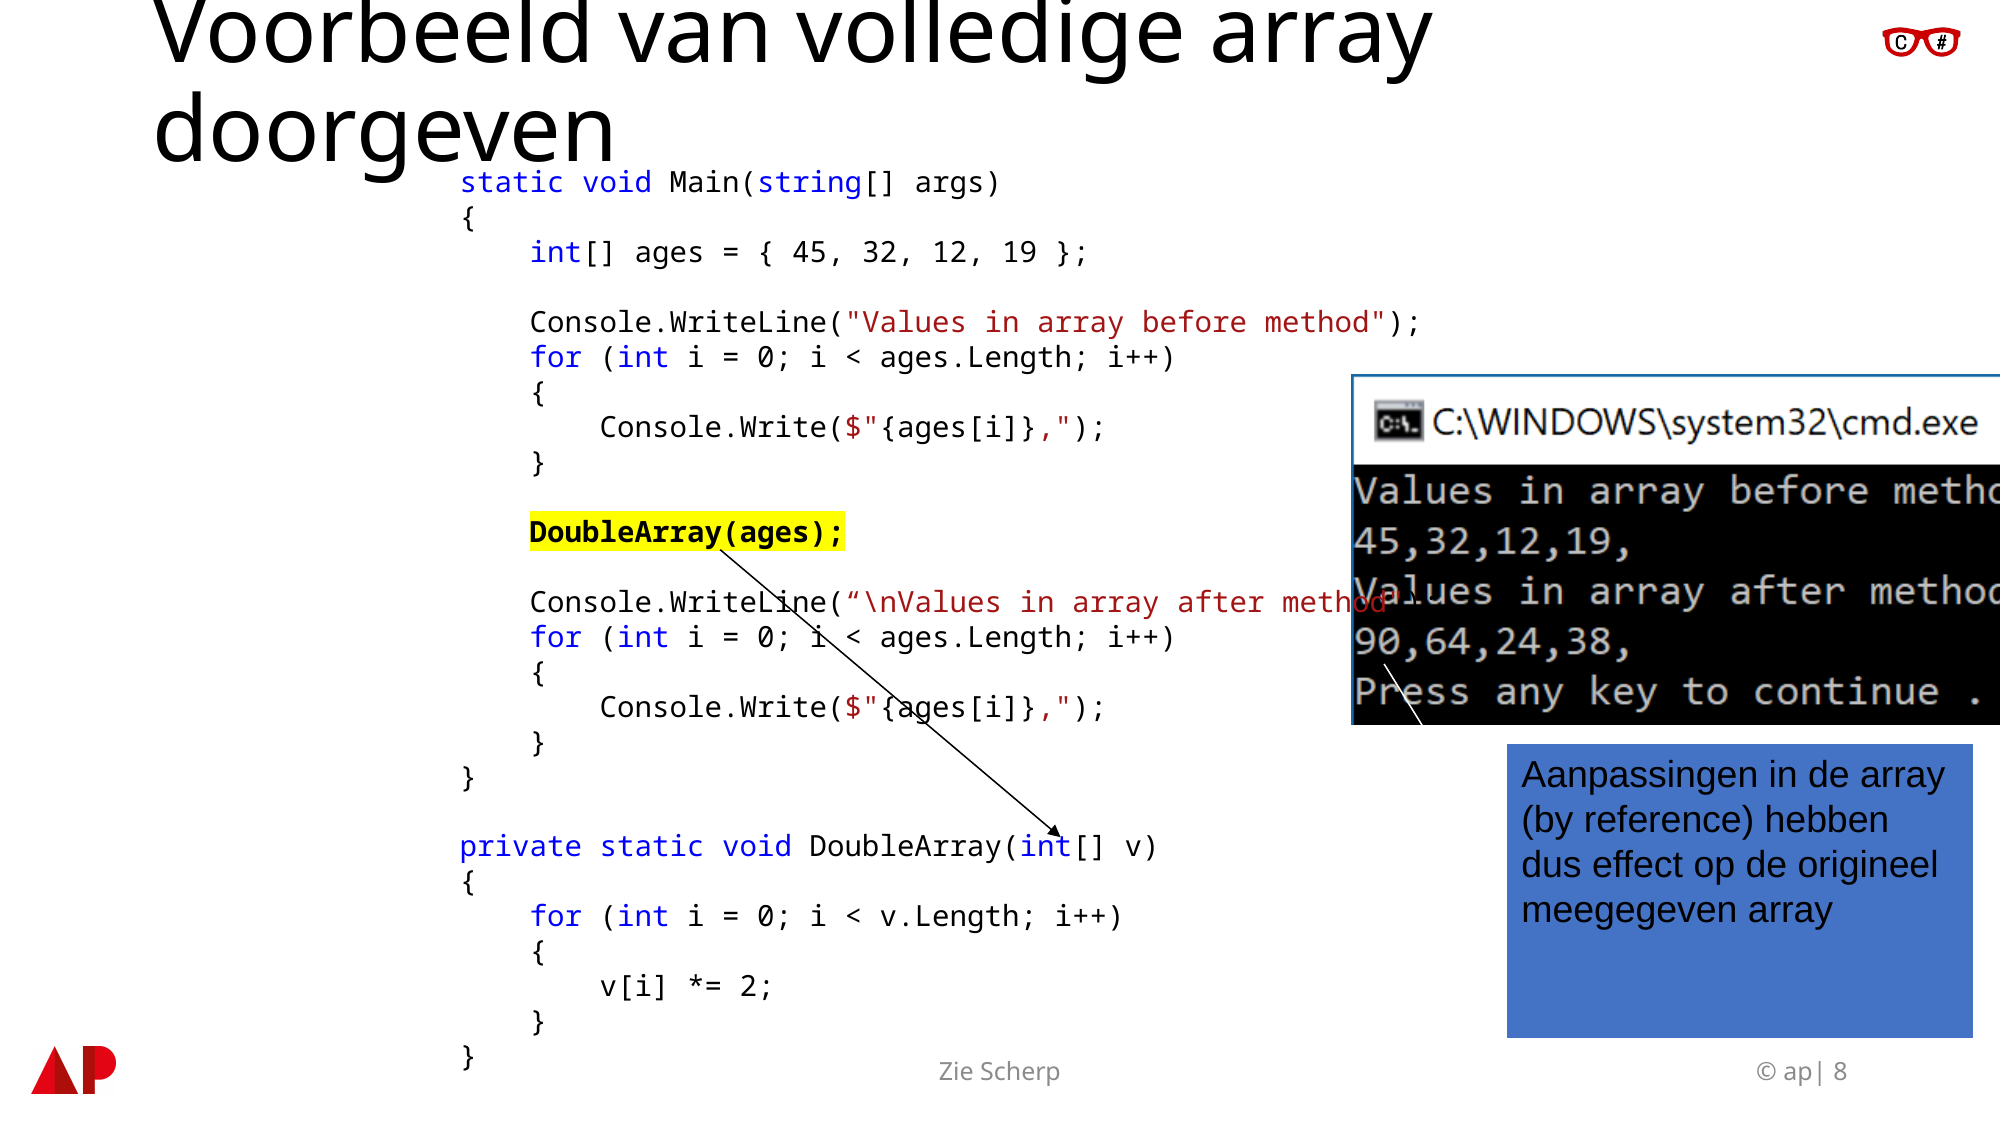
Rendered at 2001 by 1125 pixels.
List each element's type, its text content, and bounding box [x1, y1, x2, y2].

footer Zie Scherp [662, 1042, 1338, 1103]
picture [1879, 0, 1964, 85]
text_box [720, 549, 1061, 838]
slide_number © ap| 8 [1412, 1042, 1863, 1103]
picture [1351, 374, 2000, 725]
text_box Aanpassingen in de array (by reference) hebben dus effect op de origineel meegegeven array [1506, 742, 1975, 1039]
picture [31, 1046, 116, 1094]
text_box static void Main(string[] args) { int[] ages = { 45, 32, 12, 19 }; Console.WriteLine("Values in array before method"); for (int i = 0; i < ages.Length; i++) { Console.Write($"{ages[i]},"); } DoubleArray(ages); Console.WriteLine(“\nValues in array after method"); for (int i = 0; i < ages.Length; i++) { Console.Write($"{ages[i]},"); } } private static void DoubleArray(int[] v) { for (int i = 0; i < v.Length; i++) { v[i] *= 2; } } [304, 191, 1614, 1080]
title Voorbeeld van volledige array doorgeven [137, 0, 1863, 191]
